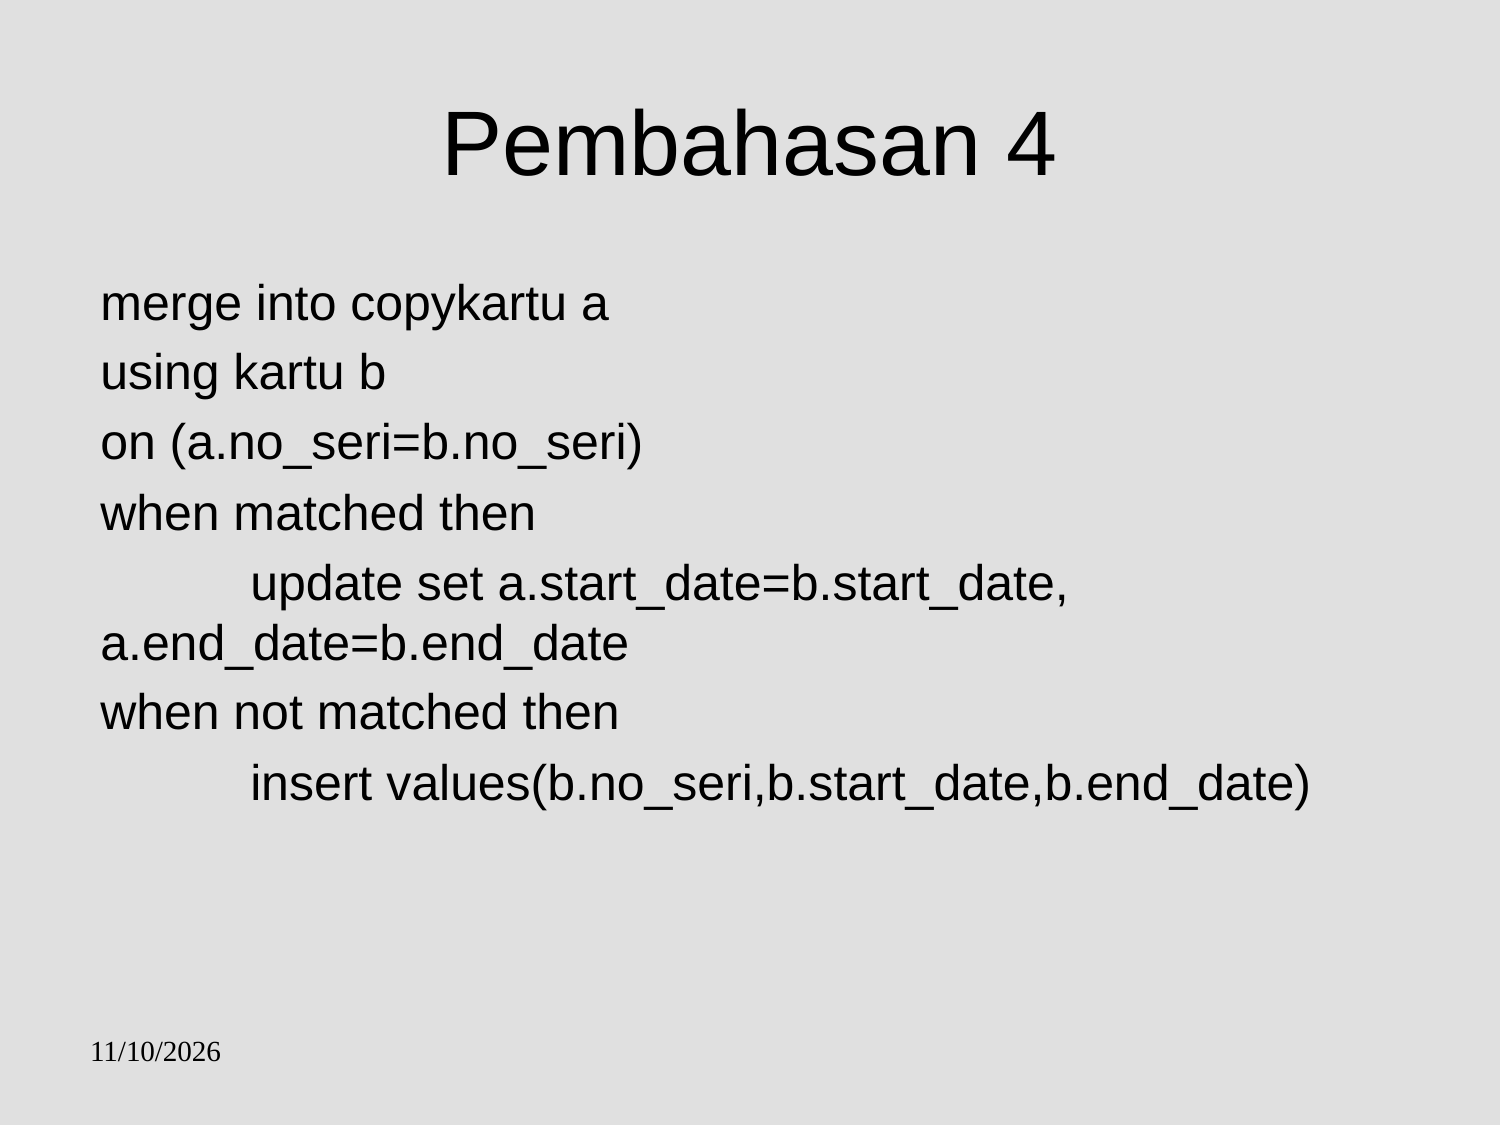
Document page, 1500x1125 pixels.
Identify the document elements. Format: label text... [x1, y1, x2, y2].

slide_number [75, 1024, 425, 1103]
title Pembahasan 4 [75, 45, 1425, 233]
list merge into copykartu a using kartu b on (a.no_seri=b.no_seri) when matched then update set a.start_date=b.start_date, a.end_date=b.end_date when not matched then insert values(b.no_seri,b.start_date,b.end_date) [75, 262, 1425, 1005]
